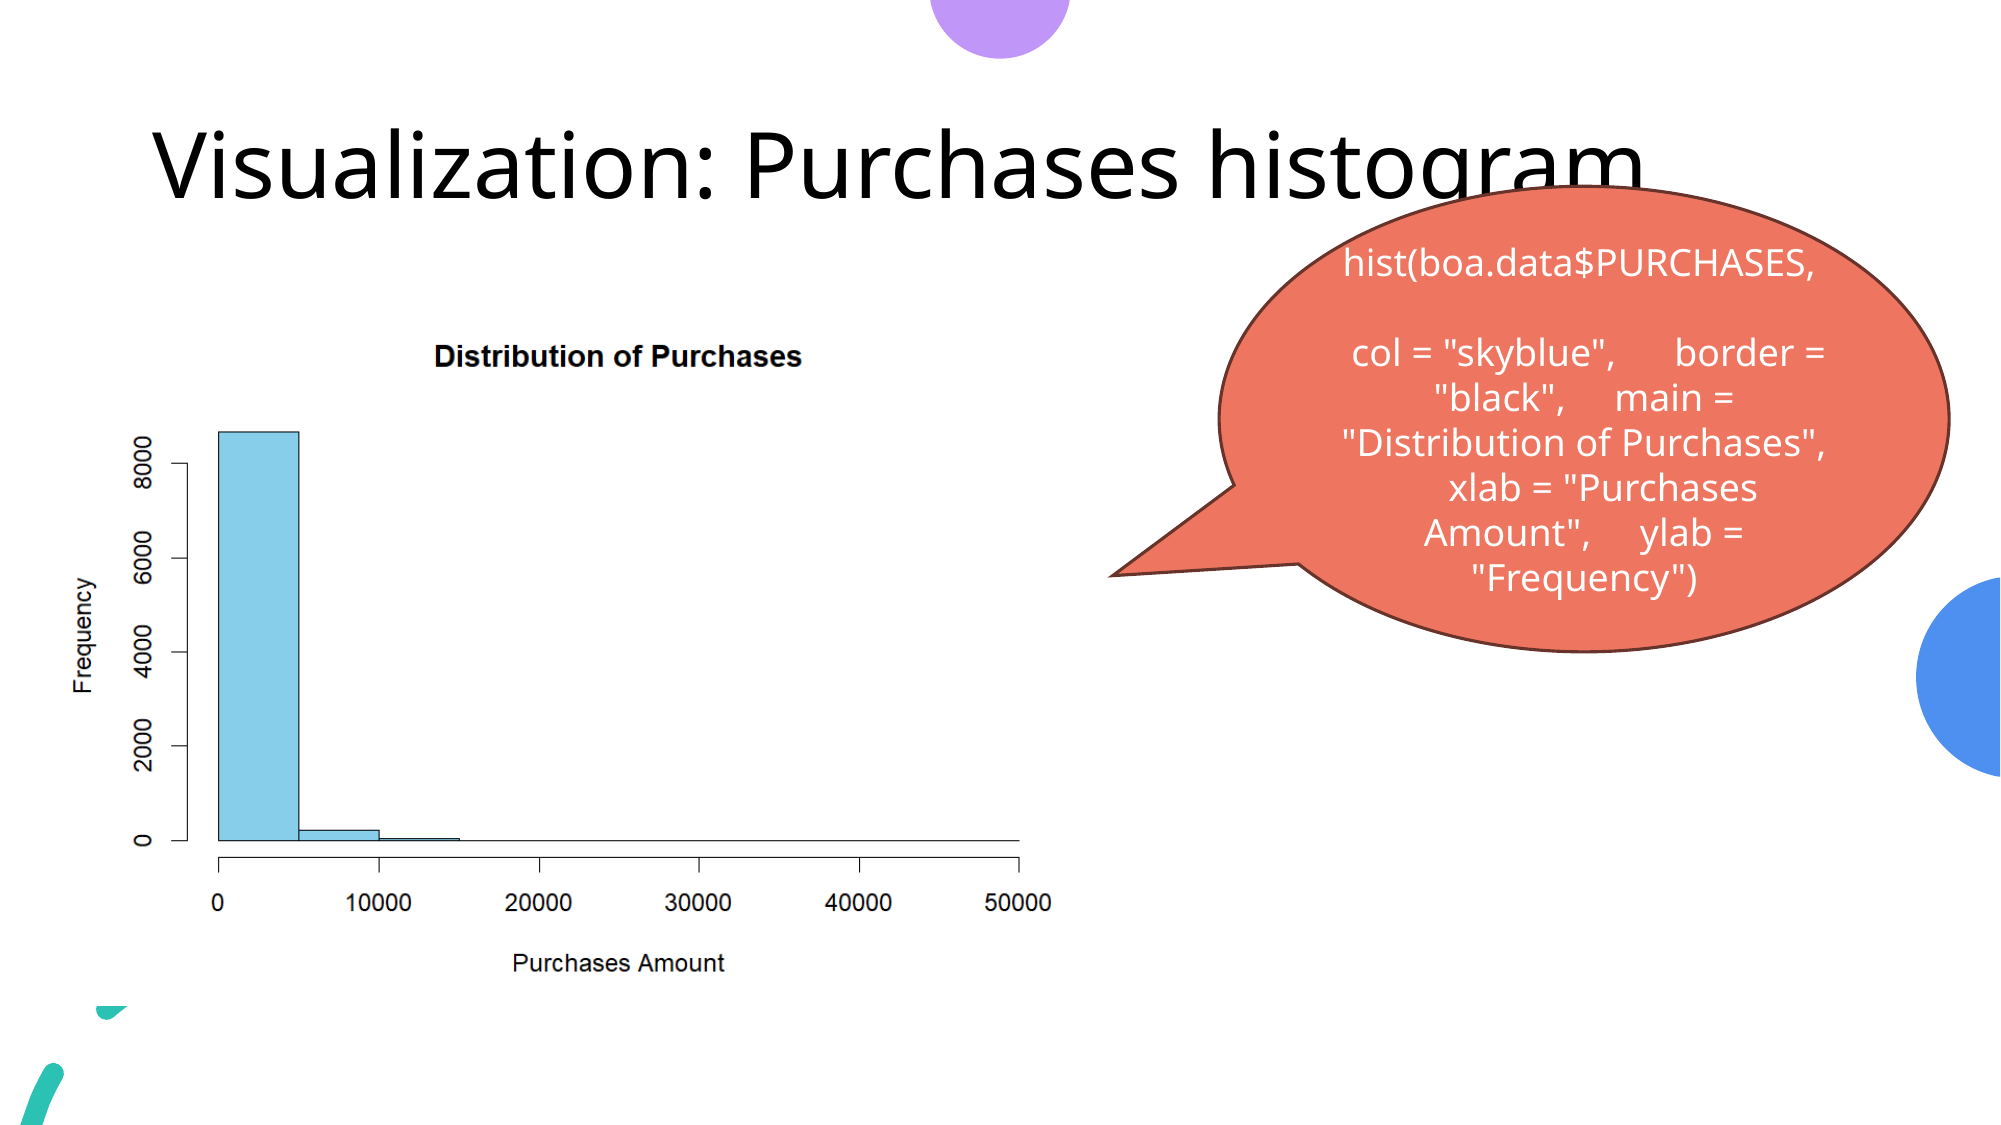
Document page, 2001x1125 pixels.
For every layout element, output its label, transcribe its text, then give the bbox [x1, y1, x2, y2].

text_box hist(boa.data$PURCHASES, col = "skyblue", border = "black", main = "Distribution of Purchases", xlab = "Purchases Amount", ylab = "Frequency") [1107, 184, 1951, 654]
picture [66, 297, 1106, 1007]
title Visualization: Purchases histogram [137, 59, 1863, 278]
